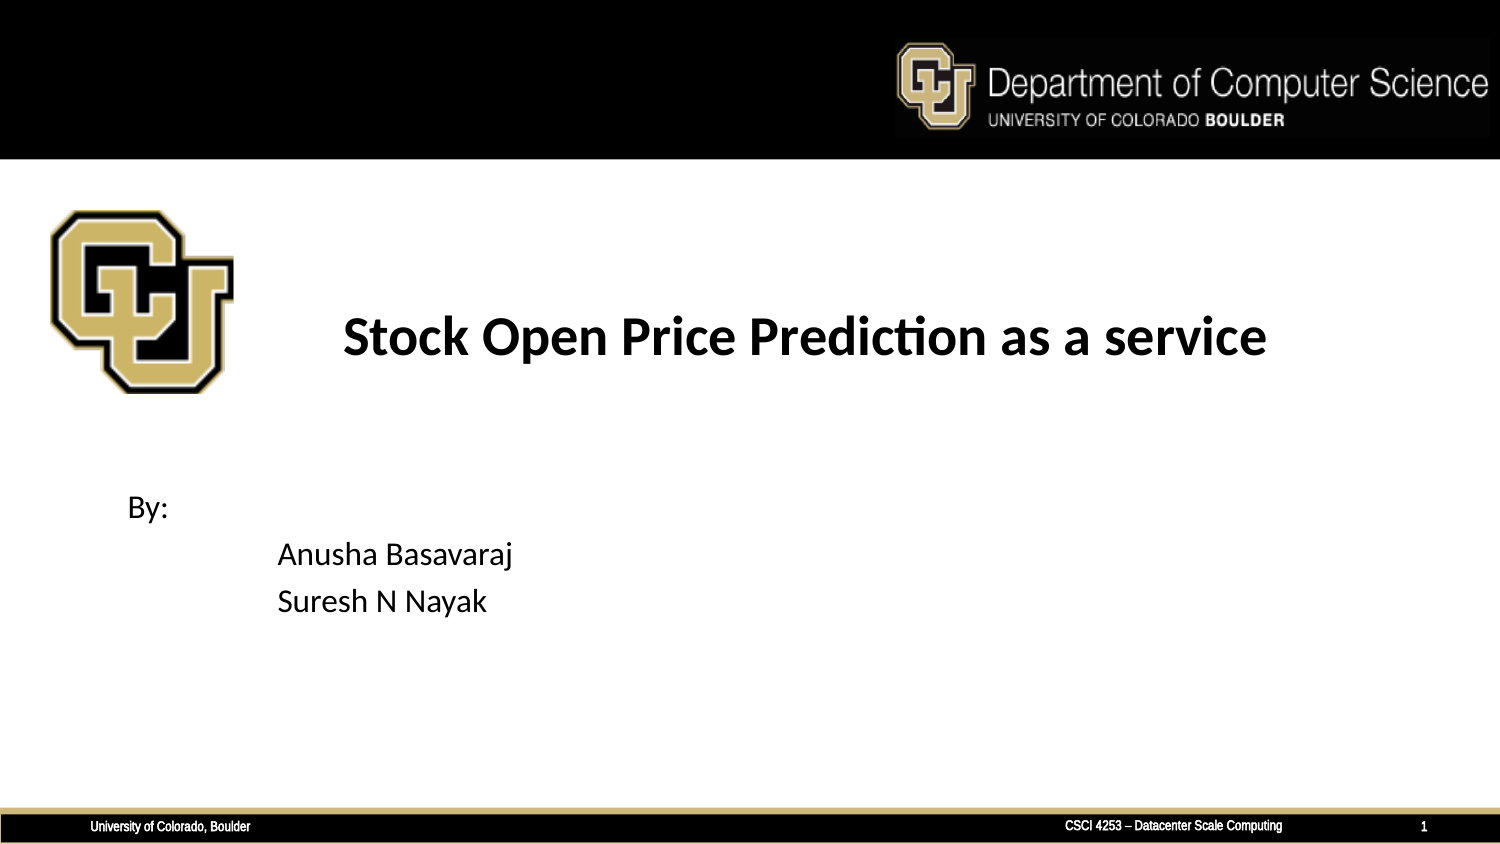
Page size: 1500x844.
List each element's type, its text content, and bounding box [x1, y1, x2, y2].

picture [895, 38, 1490, 137]
title Stock Open Price Prediction as a service [328, 196, 1359, 469]
subtitle By: Anusha Basavaraj Suresh N Nayak [112, 478, 1372, 694]
